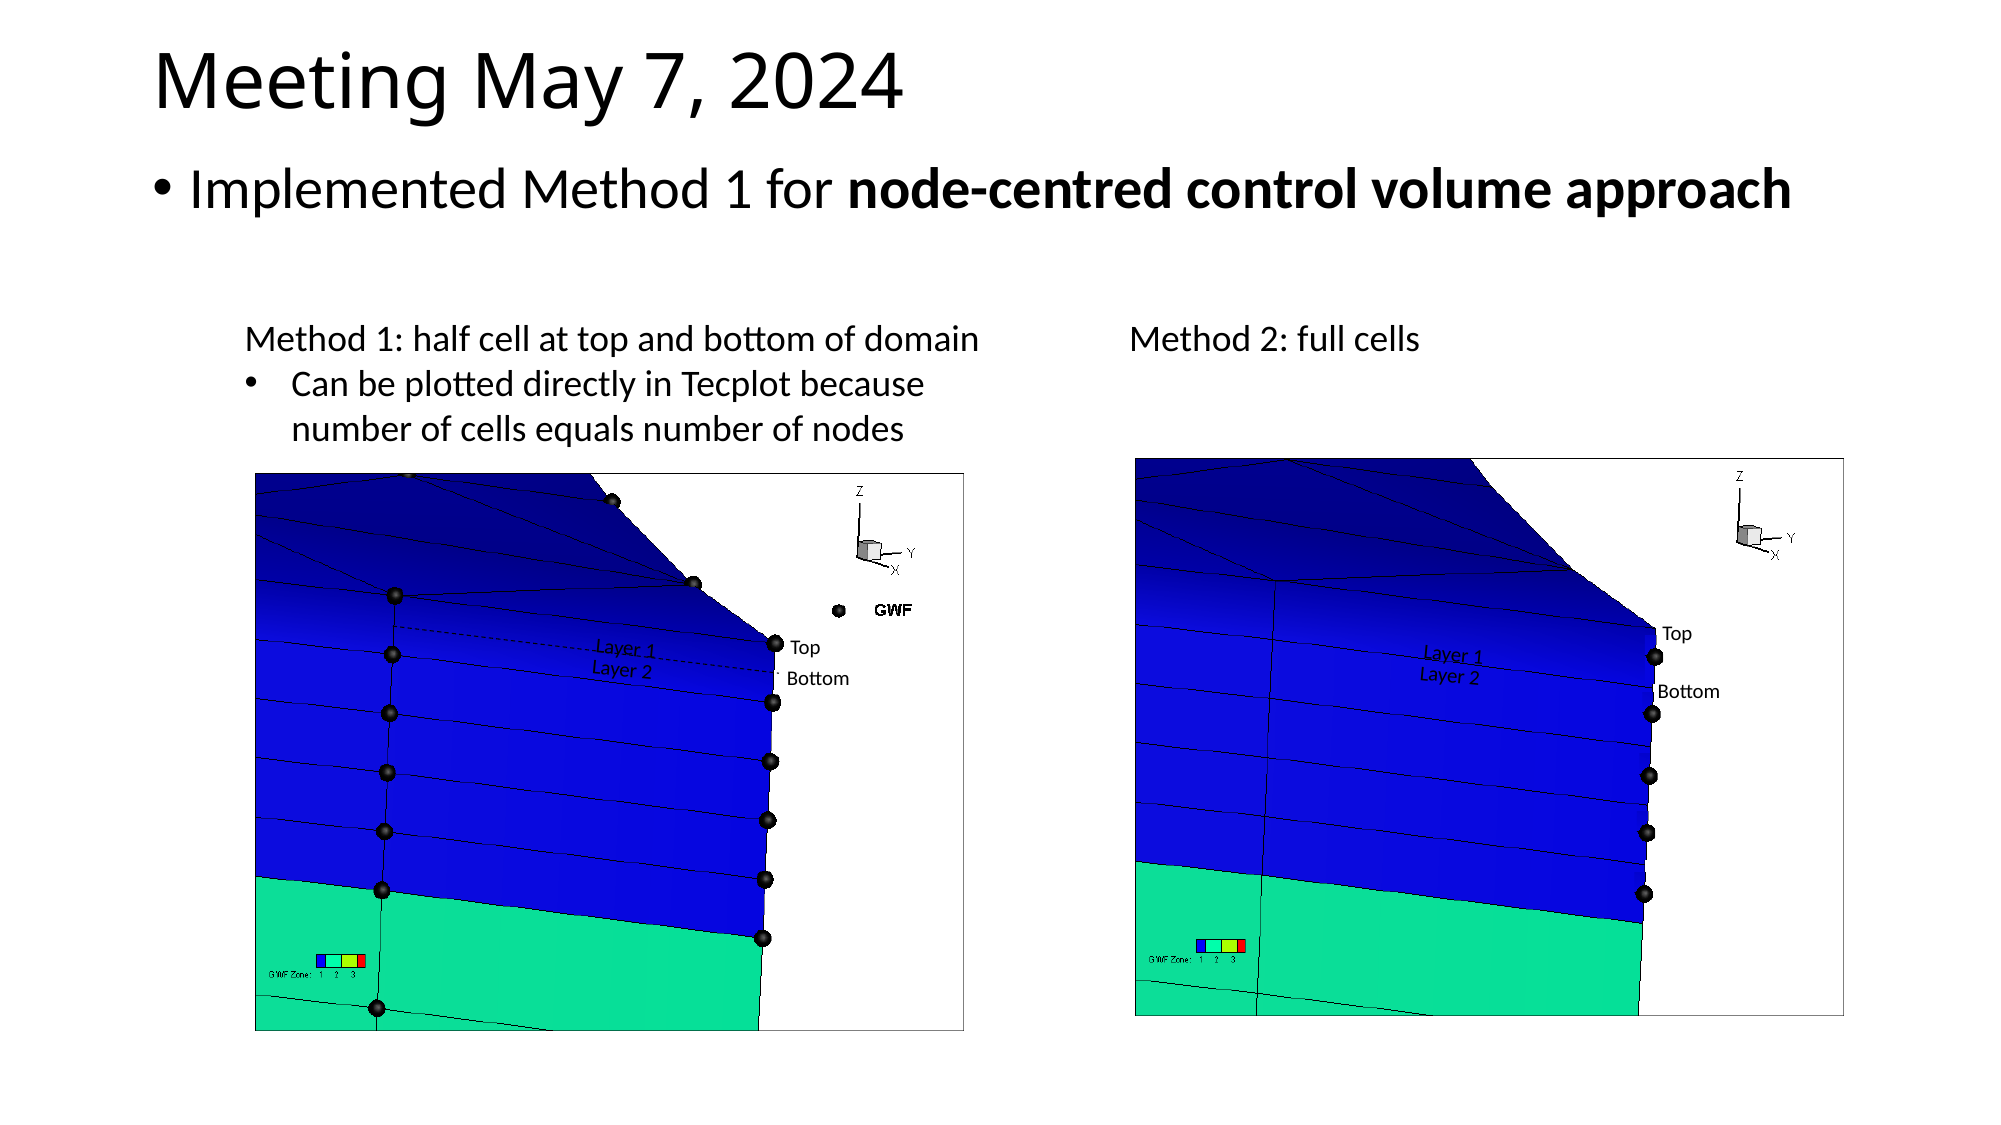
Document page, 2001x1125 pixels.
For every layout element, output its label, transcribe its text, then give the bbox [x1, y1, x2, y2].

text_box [254, 473, 964, 1031]
text_box Method 2: full cells [1114, 306, 1436, 367]
list Implemented Method 1 for node-centred control volume approach [137, 150, 1863, 865]
title Meeting May 7, 2024 [137, 34, 1863, 133]
text_box Method 1: half cell at top and bottom of domain Can be plotted directly in Tecplot because number of cells equals number of nodes [229, 306, 1058, 457]
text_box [1135, 458, 1844, 1016]
